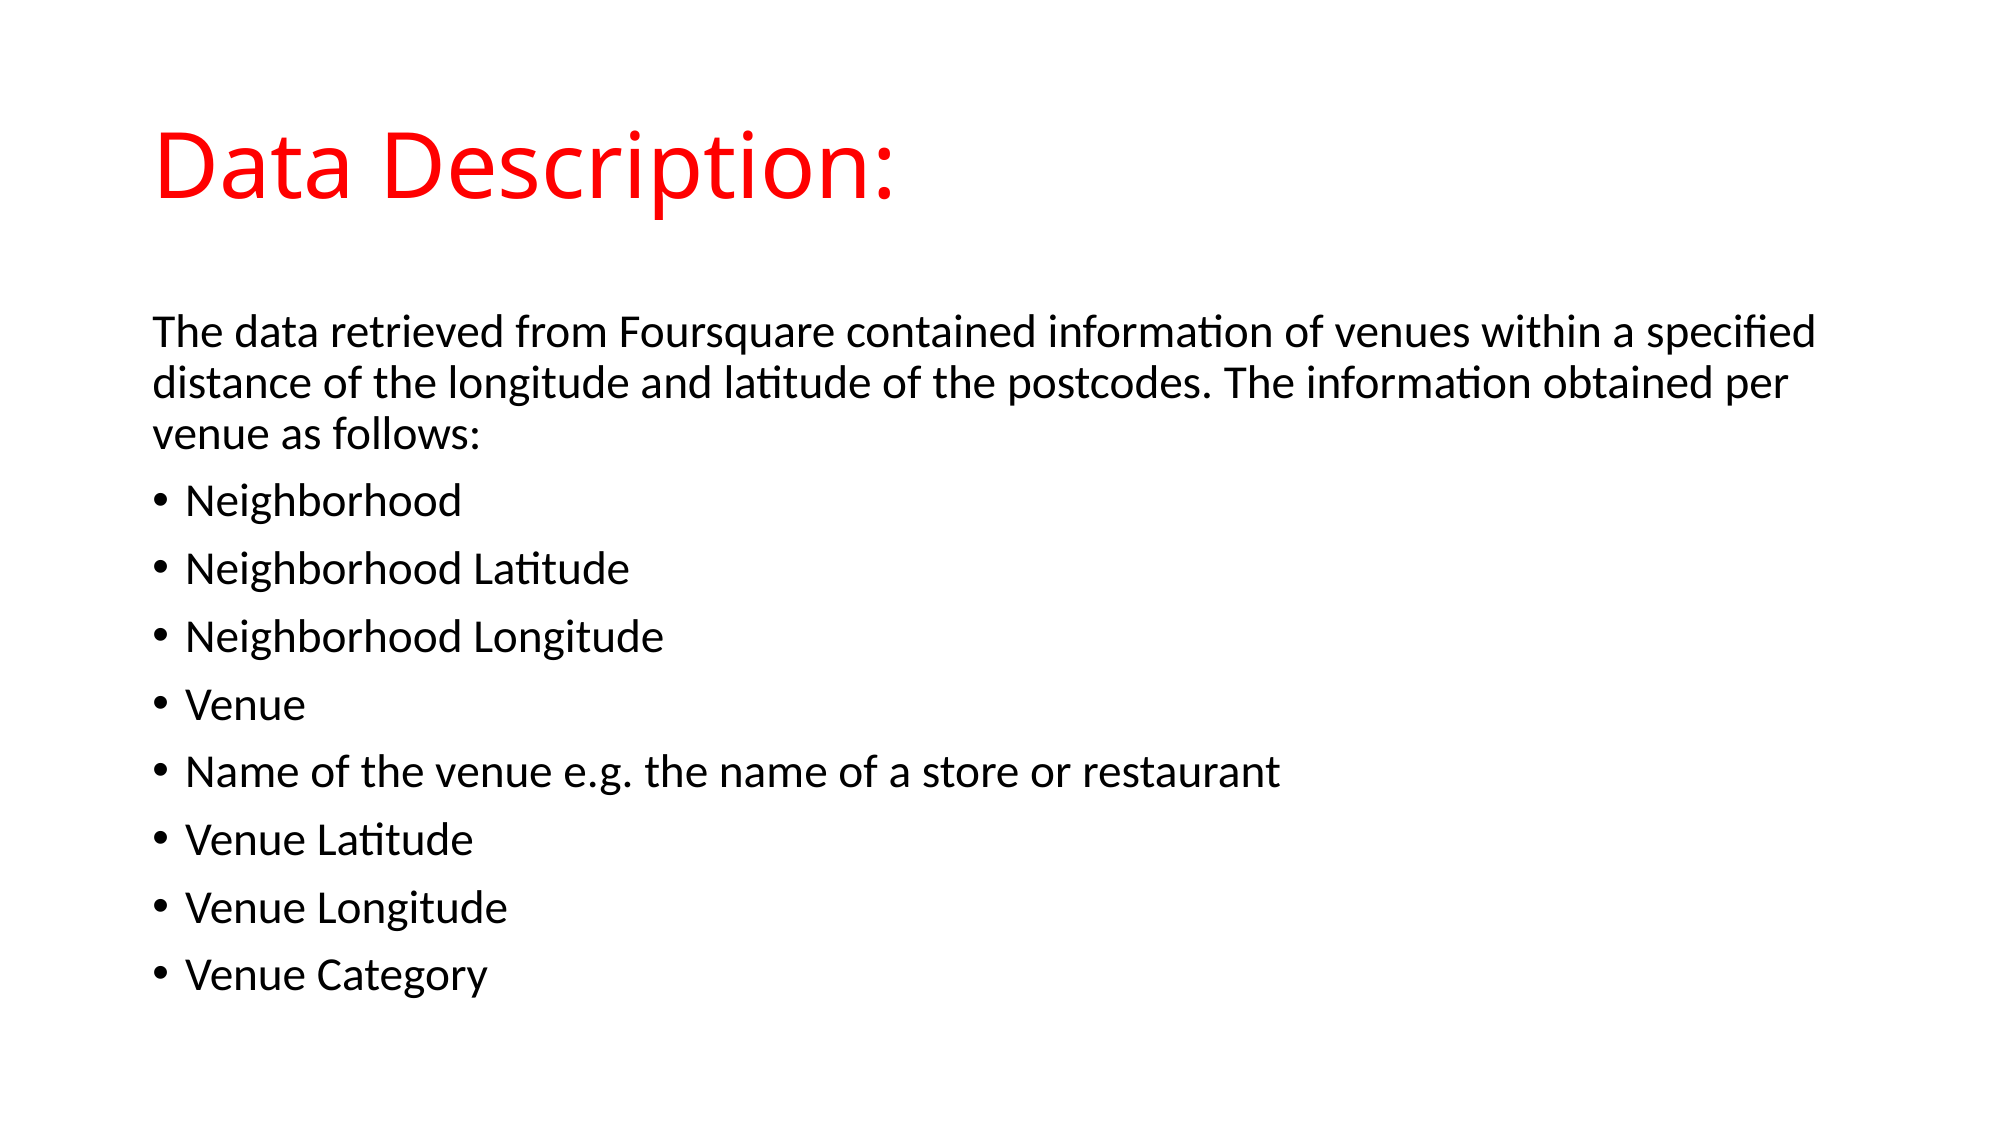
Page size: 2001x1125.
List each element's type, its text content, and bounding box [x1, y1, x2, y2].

title Data Description: [137, 59, 1863, 278]
list The data retrieved from Foursquare contained information of venues within a specified distance of the longitude and latitude of the postcodes. The information obtained per venue as follows: Neighborhood Neighborhood Latitude Neighborhood Longitude Venue Name of the venue e.g. the name of a store or restaurant Venue Latitude Venue Longitude Venue Category [137, 299, 1863, 1014]
